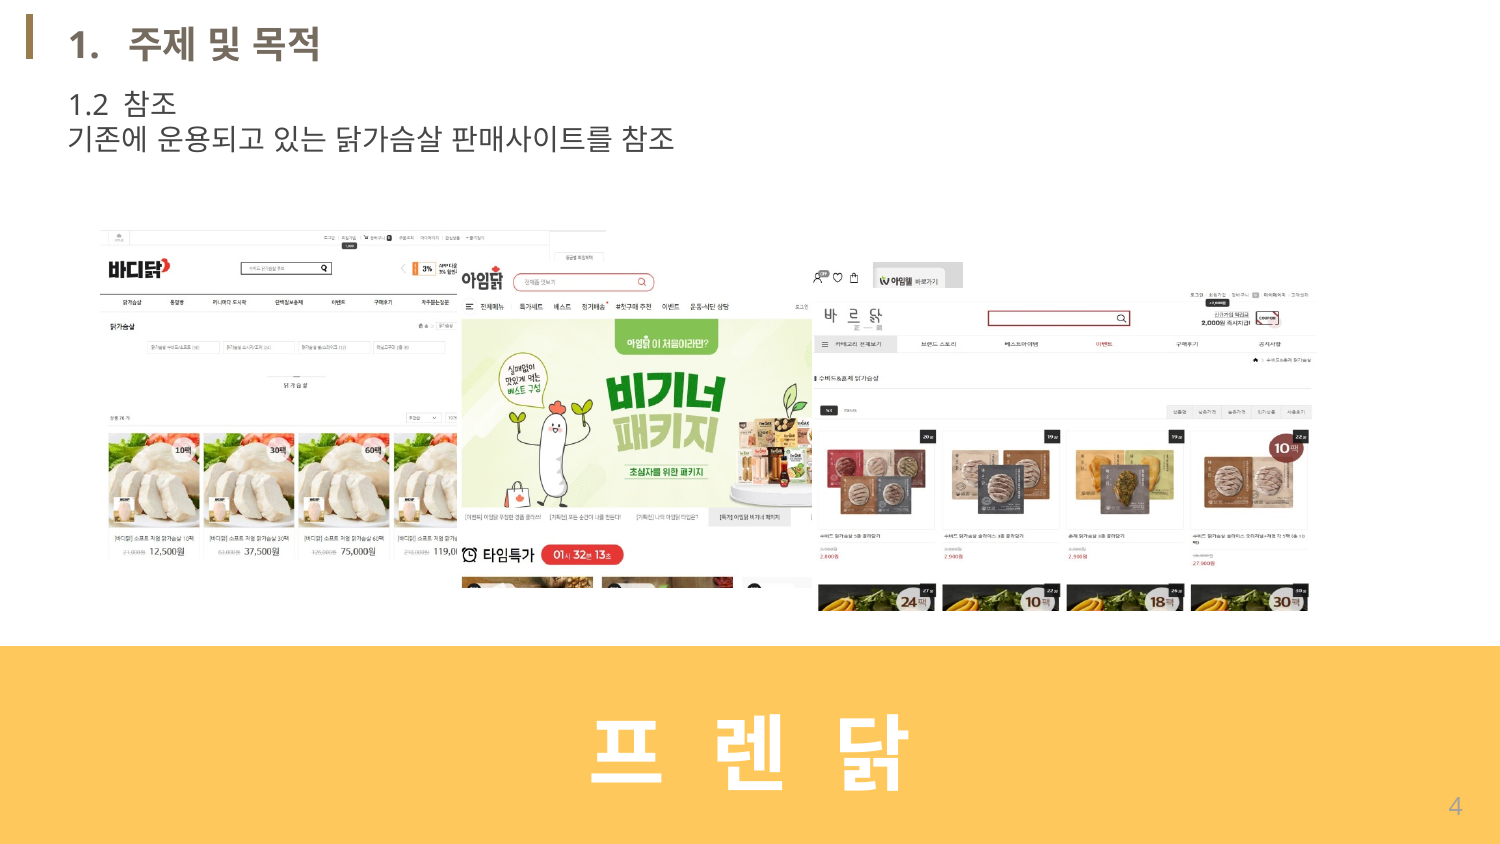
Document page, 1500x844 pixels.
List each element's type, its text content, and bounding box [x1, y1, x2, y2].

text_box 1.2 참조 기존에 운용되고 있는 닭가슴살 판매사이트를 참조 [53, 79, 1436, 199]
text_box 프 렌 닭 [573, 693, 927, 809]
picture [100, 230, 1318, 612]
text_box [0, 644, 1500, 844]
slide_number 4 [1128, 785, 1478, 830]
text_box 1. 주제 및 목적 [53, 13, 420, 73]
